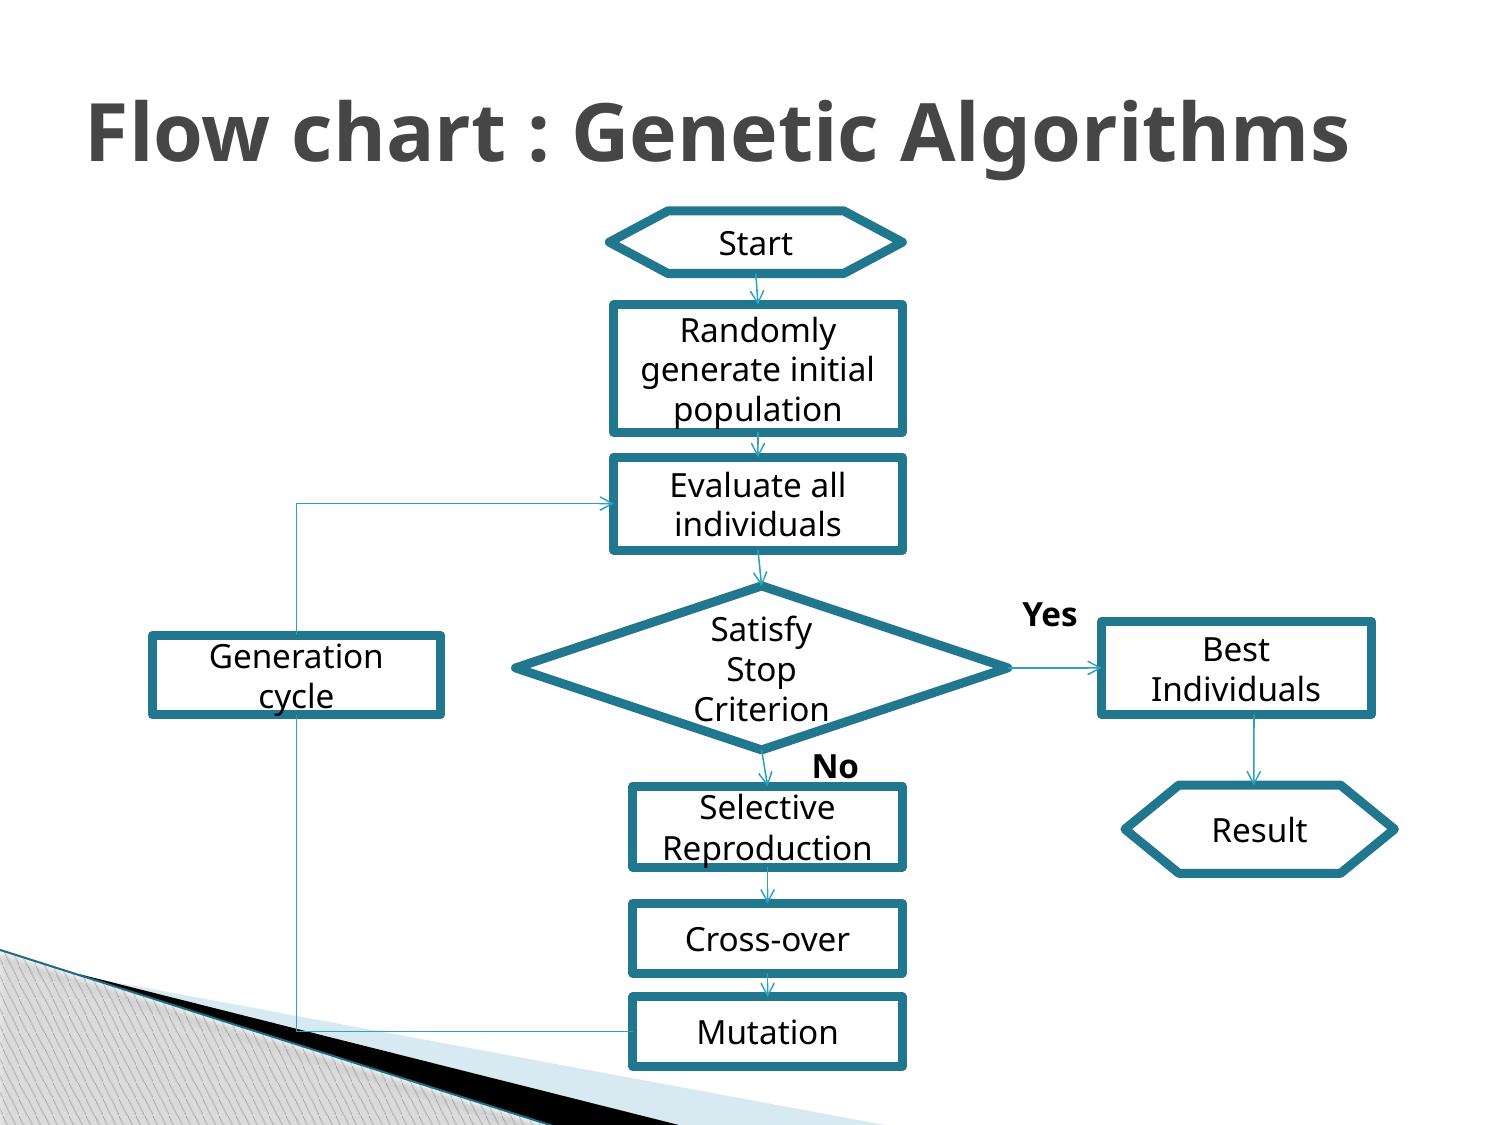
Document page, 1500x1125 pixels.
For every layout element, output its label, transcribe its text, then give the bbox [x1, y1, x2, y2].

text_box Yes [1007, 585, 1125, 641]
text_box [388, 410, 522, 729]
text_box Selective Reproduction [628, 782, 907, 872]
text_box No [796, 738, 950, 793]
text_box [741, 287, 773, 291]
text_box Satisfy Stop Criterion [527, 582, 1012, 755]
text_box Mutation [628, 992, 907, 1071]
text_box Result [1120, 780, 1399, 878]
text_box Generation cycle [148, 631, 383, 719]
text_box Cross-over [628, 899, 907, 978]
title Flow chart : Genetic Algorithms [70, 35, 1421, 223]
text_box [306, 704, 624, 1042]
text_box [746, 764, 783, 772]
text_box Randomly generate initial population [609, 300, 907, 437]
text_box Start [604, 206, 907, 279]
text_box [741, 565, 778, 571]
text_box Best Individuals [1097, 617, 1376, 719]
text_box Evaluate all individuals [609, 453, 907, 555]
